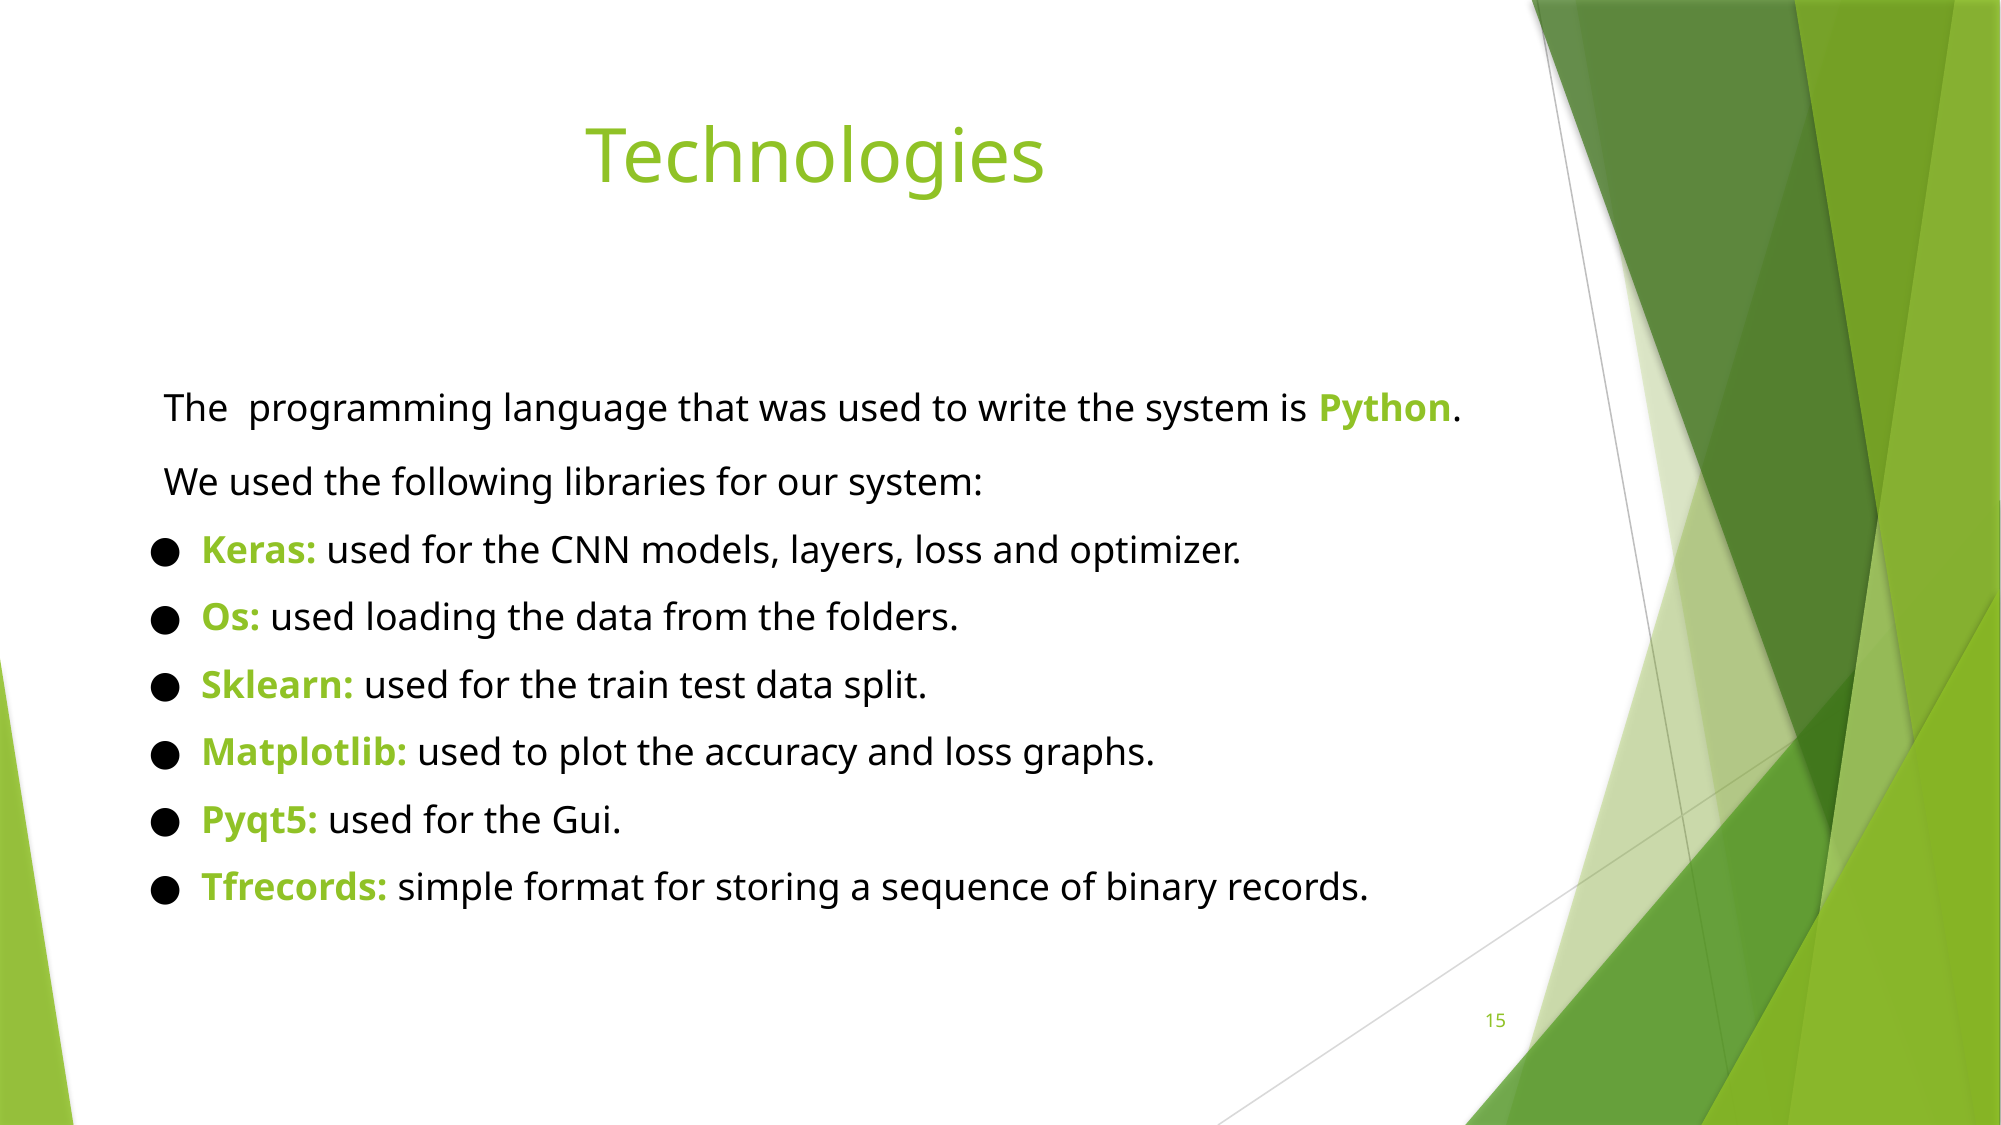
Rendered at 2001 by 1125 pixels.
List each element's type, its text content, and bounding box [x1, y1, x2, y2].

title Technologies [111, 99, 1522, 317]
list The programming language that was used to write the system is Python. We used the following libraries for our system: Keras: used for the CNN models, layers, loss and optimizer. Os: used loading the data from the folders. Sklearn: used for the train test data split. Matplotlib: used to plot the accuracy and loss graphs. Pyqt5: used for the Gui. Tfrecords: simple format for storing a sequence of binary records. [111, 354, 1522, 992]
slide_number 15 [1409, 991, 1522, 1051]
